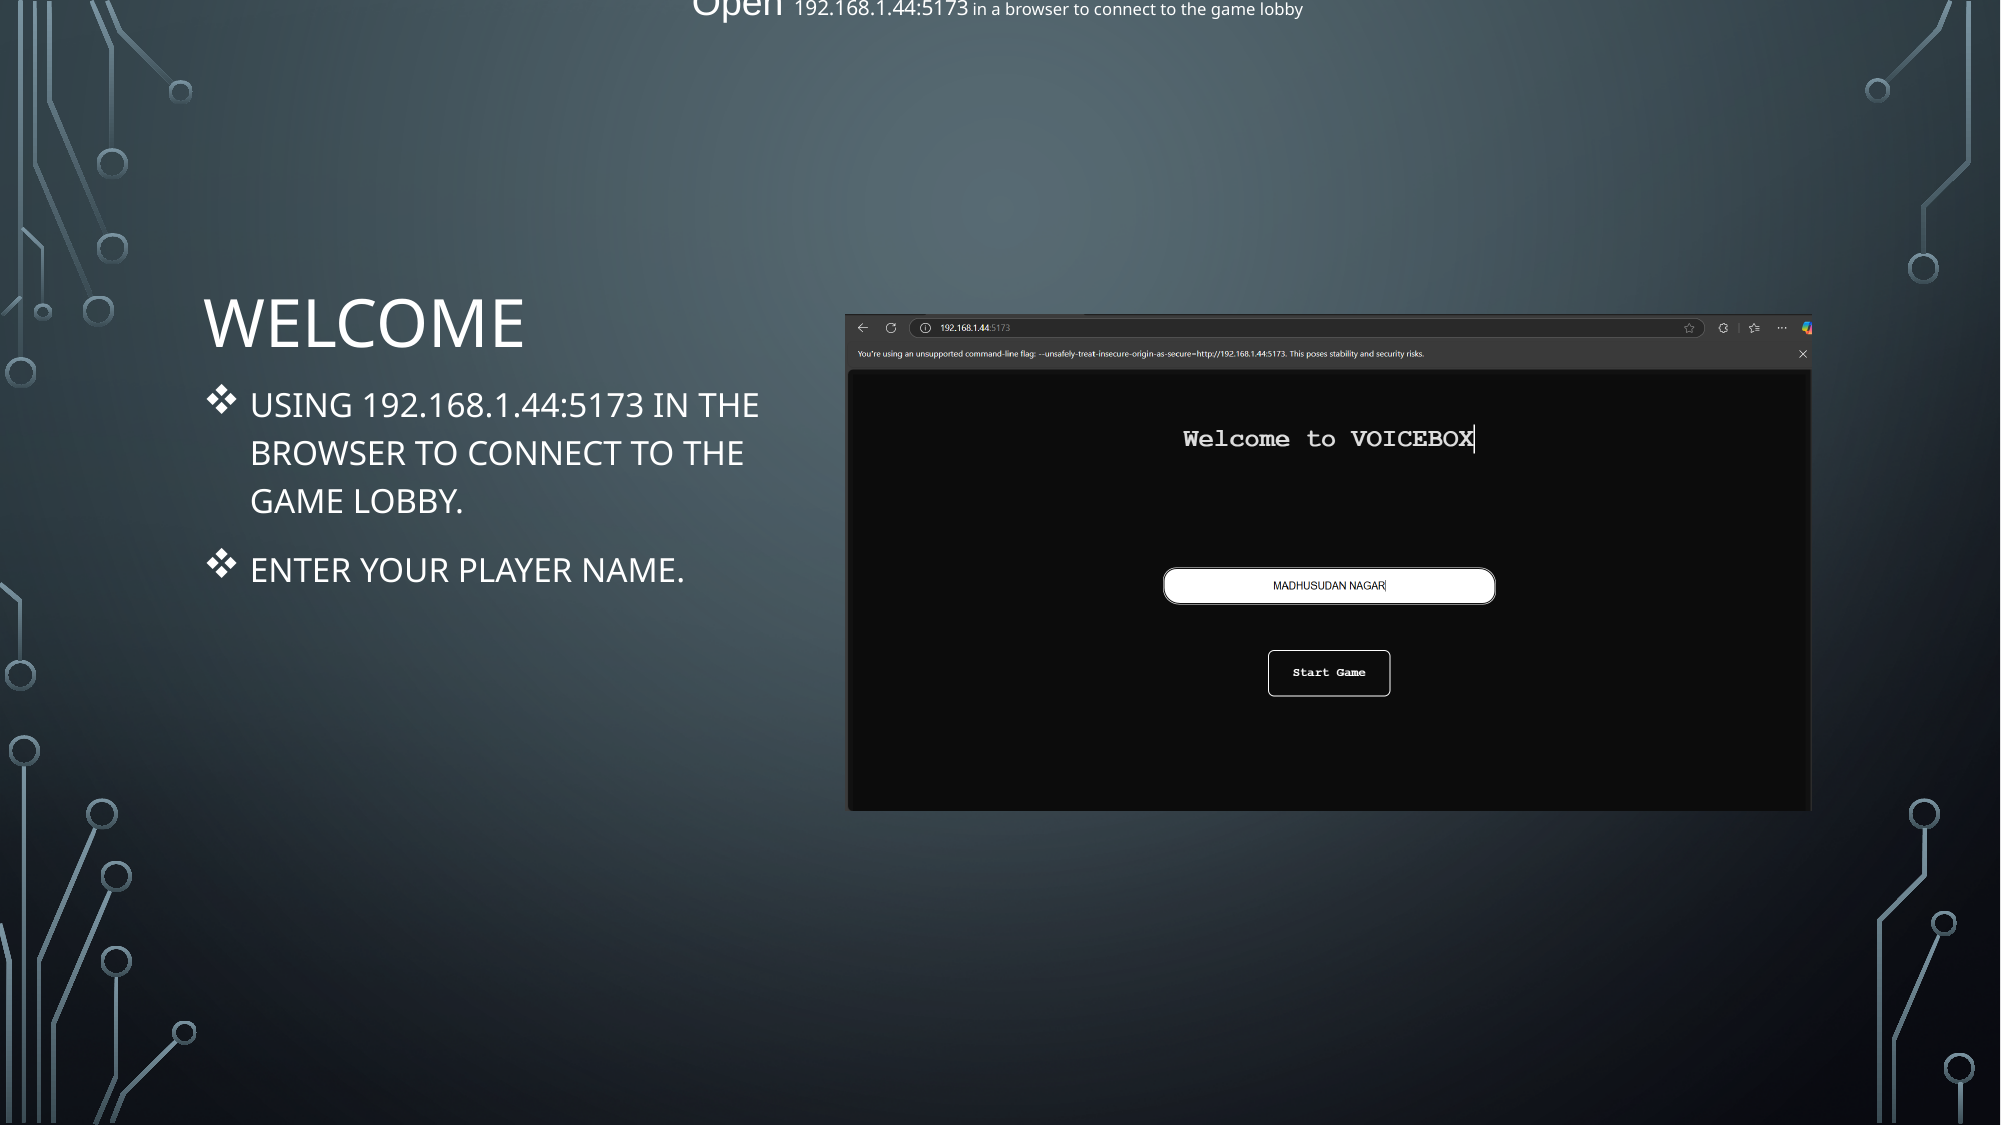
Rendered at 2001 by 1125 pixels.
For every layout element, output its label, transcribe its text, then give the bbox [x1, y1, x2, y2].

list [845, 314, 1813, 811]
list USING 192.168.1.44:5173 IN THE BROWSER TO CONNECT TO THE GAME LOBBY. ENTER YOUR PLAYER NAME. [188, 369, 821, 950]
title WELCOME [188, 99, 821, 369]
text_box Open 192.168.1.44:5173 in a browser to connect to the game lobby [676, 0, 1324, 31]
